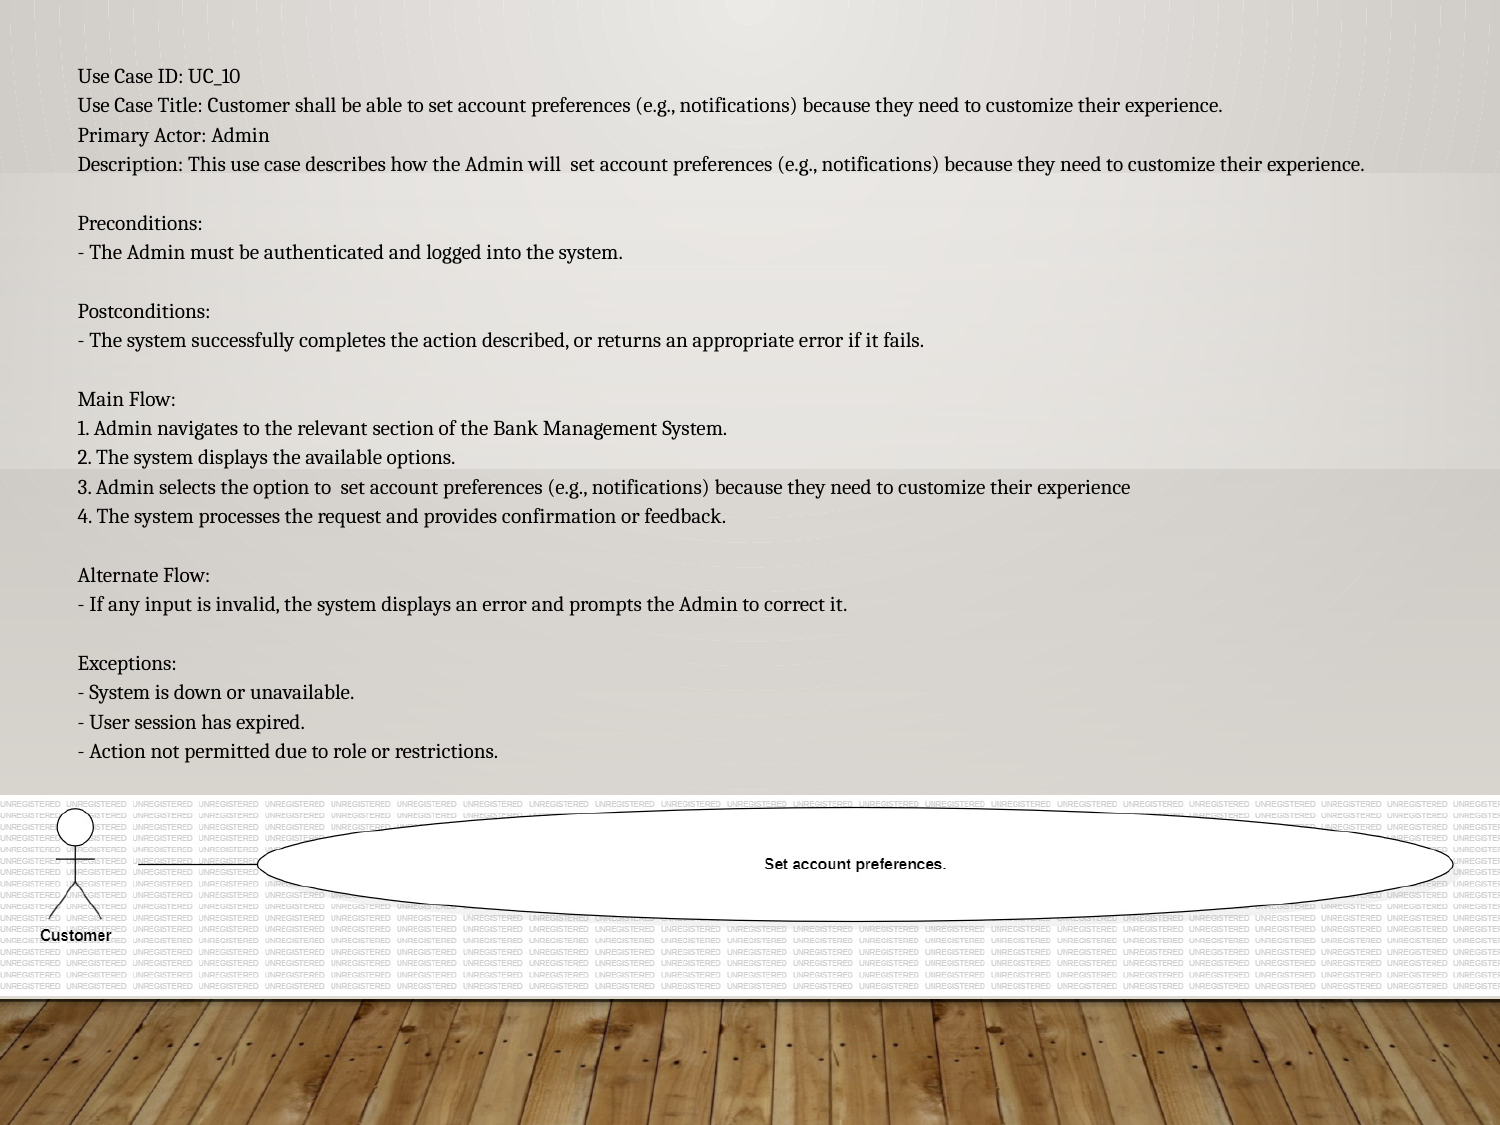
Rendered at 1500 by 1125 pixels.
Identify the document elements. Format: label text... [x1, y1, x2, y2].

list Use Case ID: UC_10 Use Case Title: Customer shall be able to set account preferences (e.g., notifications) because they need to customize their experience. Primary Actor: Admin Description: This use case describes how the Admin will set account preferences (e.g., notifications) because they need to customize their experience. Preconditions: - The Admin must be authenticated and logged into the system. Postconditions: - The system successfully completes the action described, or returns an appropriate error if it fails. Main Flow: 1. Admin navigates to the relevant section of the Bank Management System. 2. The system displays the available options. 3. Admin selects the option to set account preferences (e.g., notifications) because they need to customize their experience 4. The system processes the request and provides confirmation or feedback. Alternate Flow: - If any input is invalid, the system displays an error and prompts the Admin to correct it. Exceptions: - System is down or unavailable. - User session has expired. - Action not permitted due to role or restrictions. [62, 469, 1438, 774]
picture [0, 172, 1500, 469]
list Use Case ID: UC_10 Use Case Title: Customer shall be able to set account preferences (e.g., notifications) because they need to customize their experience. Primary Actor: Admin Description: This use case describes how the Admin will set account preferences (e.g., notifications) because they need to customize their experience. Preconditions: - The Admin must be authenticated and logged into the system. Postconditions: - The system successfully completes the action described, or returns an appropriate error if it fails. Main Flow: 1. Admin navigates to the relevant section of the Bank Management System. 2. The system displays the available options. 3. Admin selects the option to set account preferences (e.g., notifications) because they need to customize their experience 4. The system processes the request and provides confirmation or feedback. Alternate Flow: - If any input is invalid, the system displays an error and prompts the Admin to correct it. Exceptions: - System is down or unavailable. - User session has expired. - Action not permitted due to role or restrictions. [62, 50, 1438, 172]
picture [0, 795, 1500, 996]
picture [0, 999, 1500, 1125]
